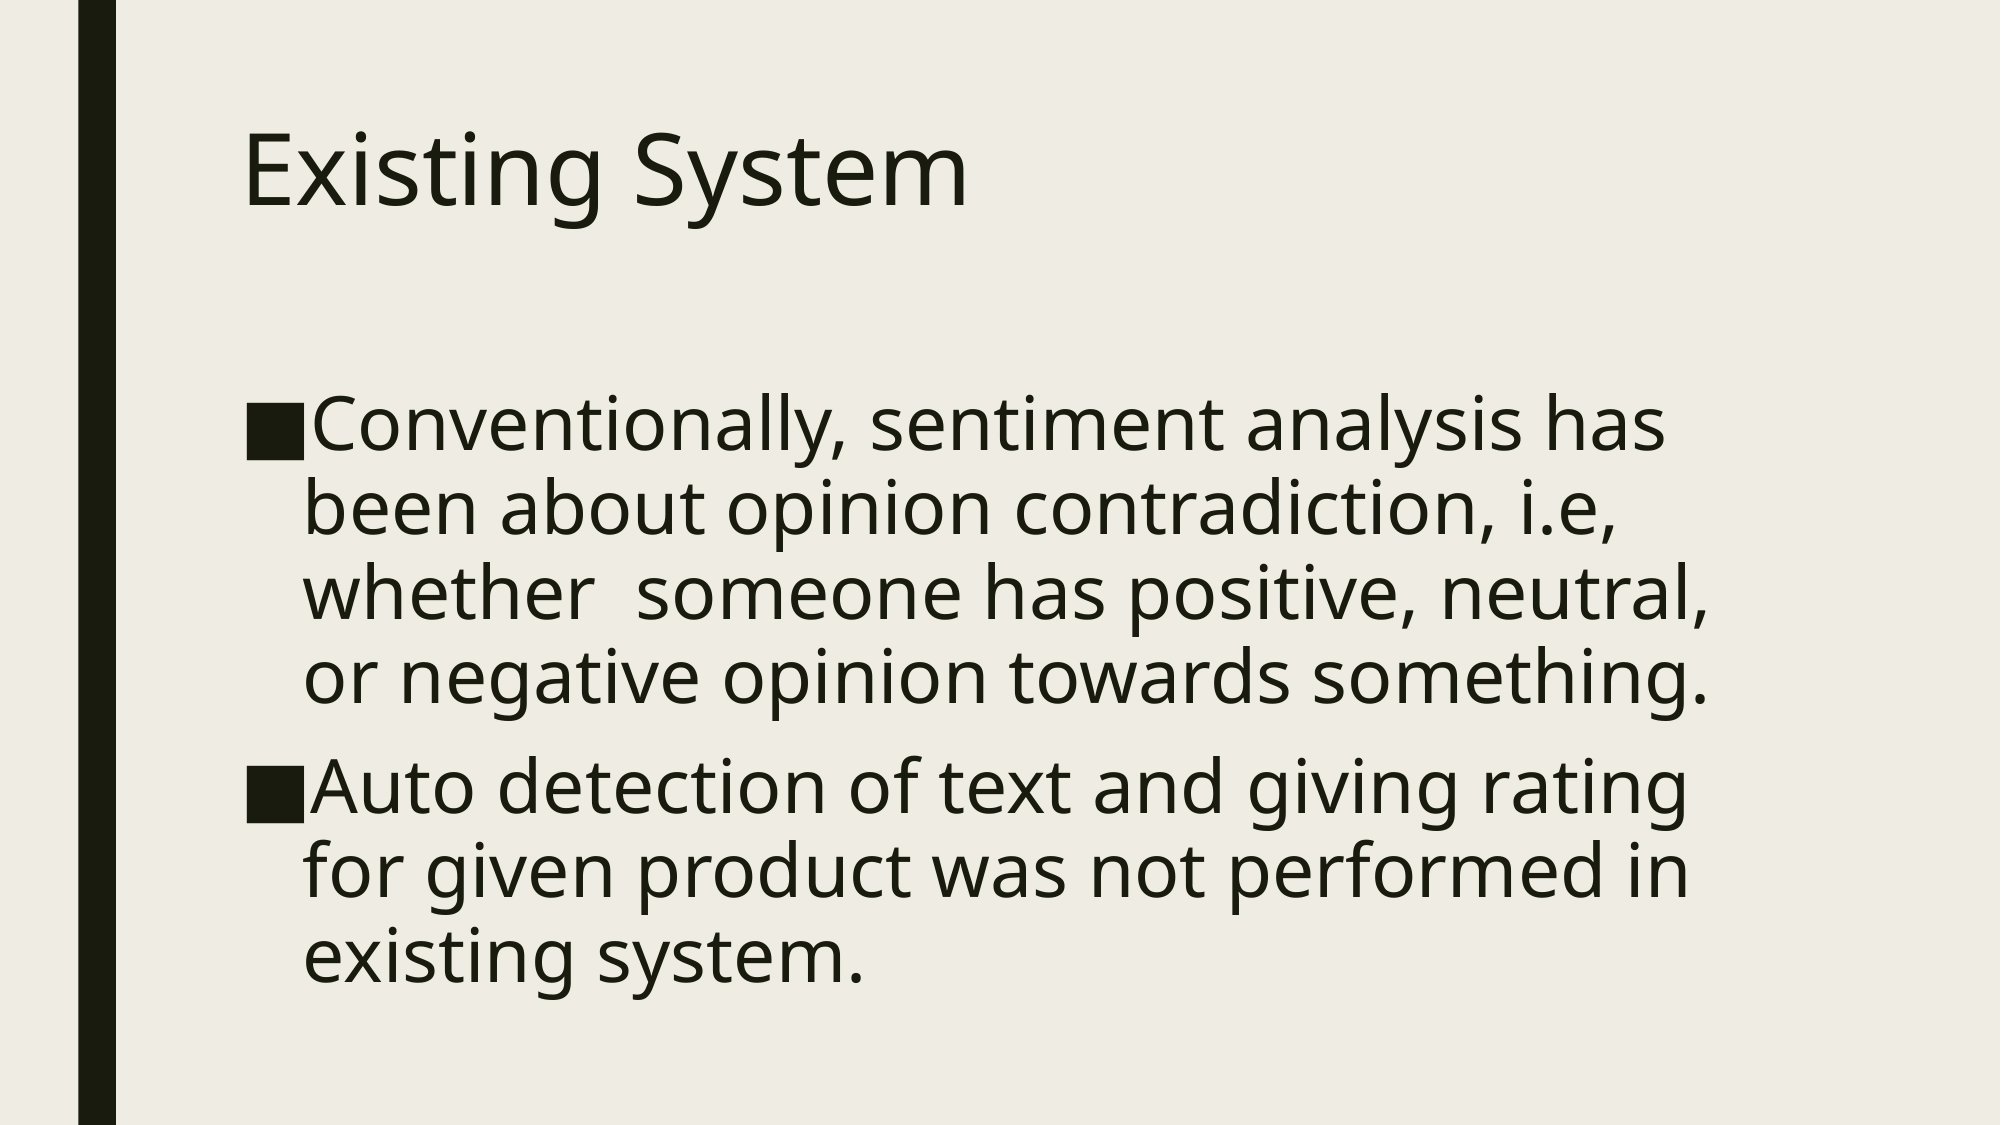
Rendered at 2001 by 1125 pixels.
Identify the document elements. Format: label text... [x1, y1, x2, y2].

list Conventionally, sentiment analysis has been about opinion contradiction, i.e, whether someone has positive, neutral, or negative opinion towards something. Auto detection of text and giving rating for given product was not performed in existing system. [225, 375, 1800, 963]
title Existing System [225, 112, 1800, 357]
